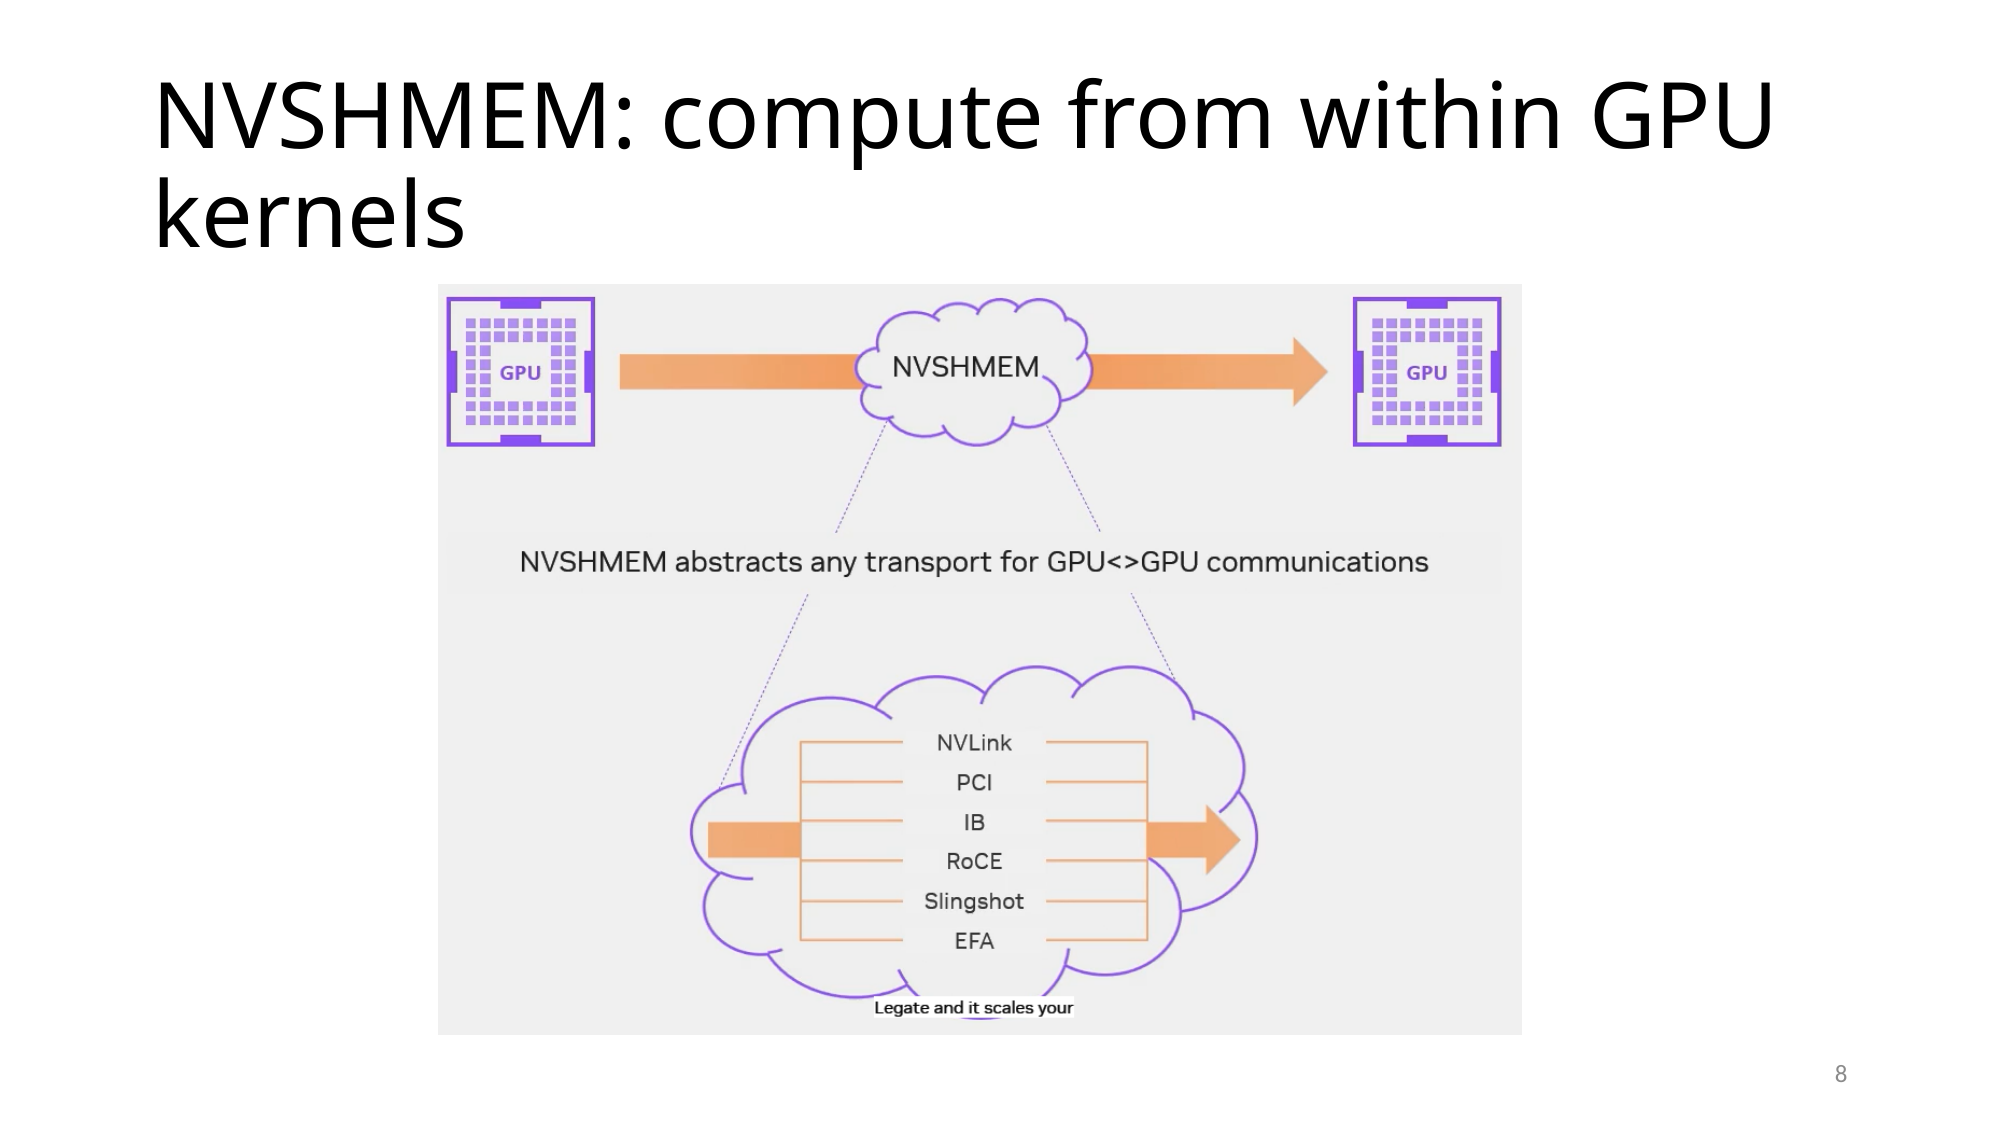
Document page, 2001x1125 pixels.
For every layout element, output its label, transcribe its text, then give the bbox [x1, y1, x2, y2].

title NVSHMEM: compute from within GPU kernels [137, 59, 1949, 278]
slide_number 8 [1412, 1042, 1863, 1103]
picture [438, 284, 1522, 1035]
